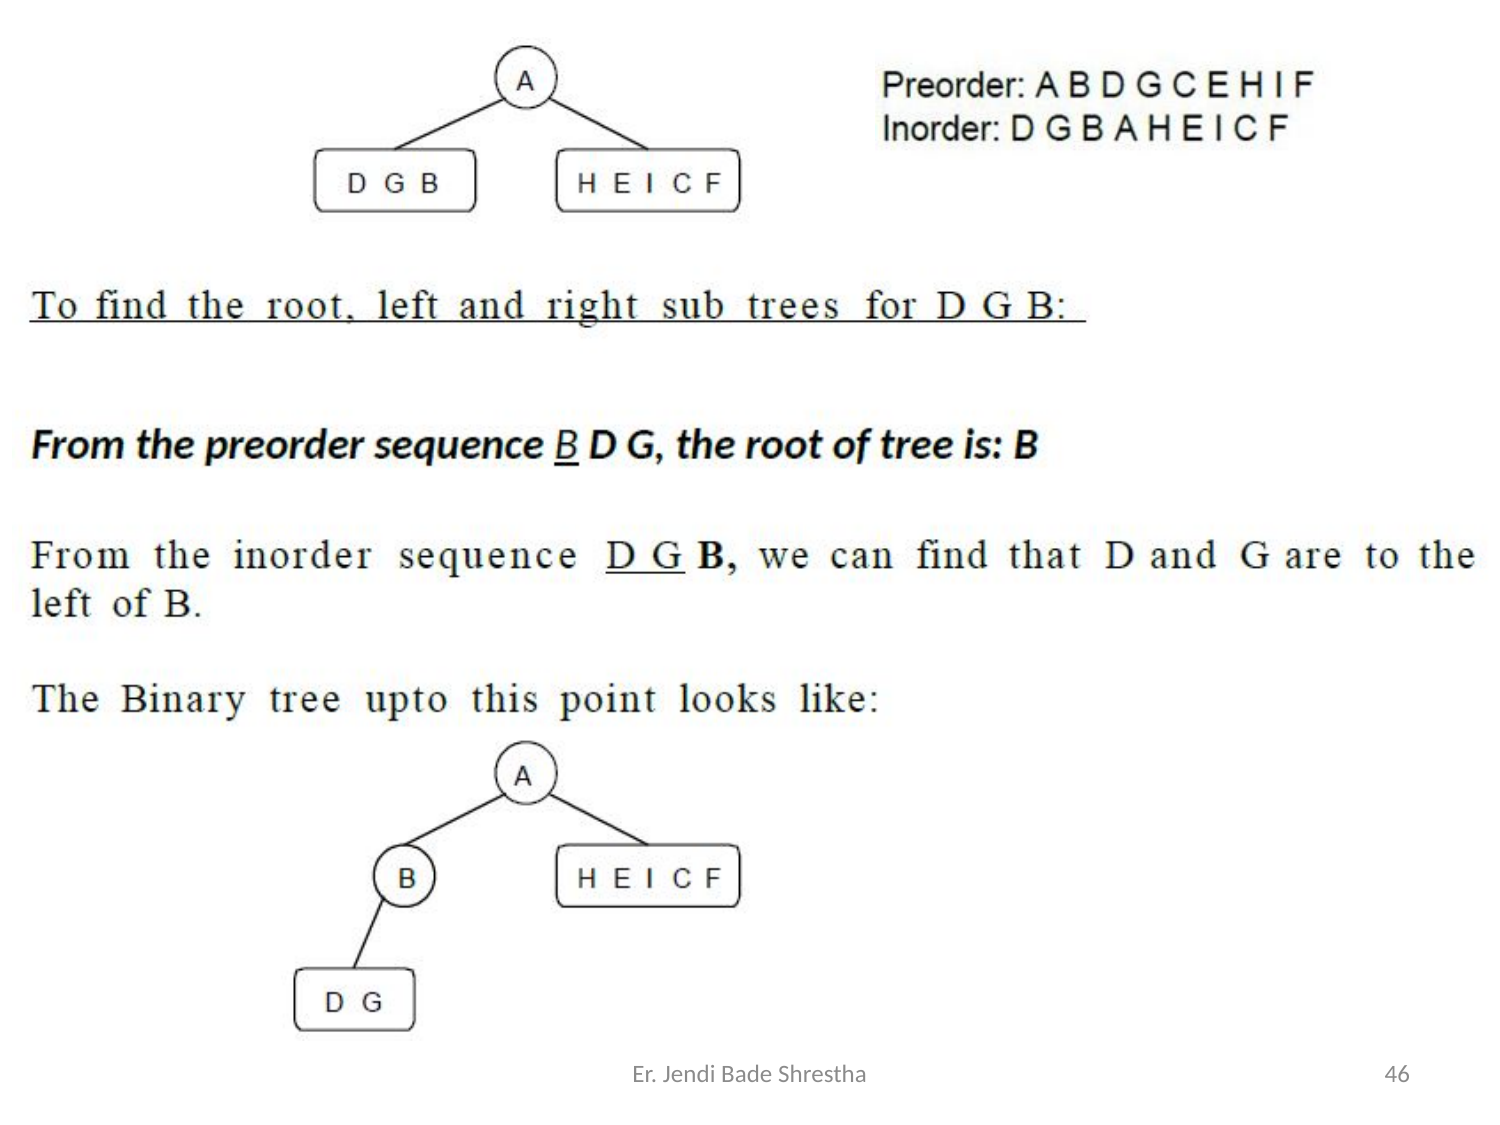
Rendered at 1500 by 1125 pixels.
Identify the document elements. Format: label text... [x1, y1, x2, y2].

footer Er. Jendi Bade Shrestha [512, 1042, 988, 1103]
slide_number 46 [1074, 1042, 1425, 1103]
picture [12, 37, 1489, 1041]
